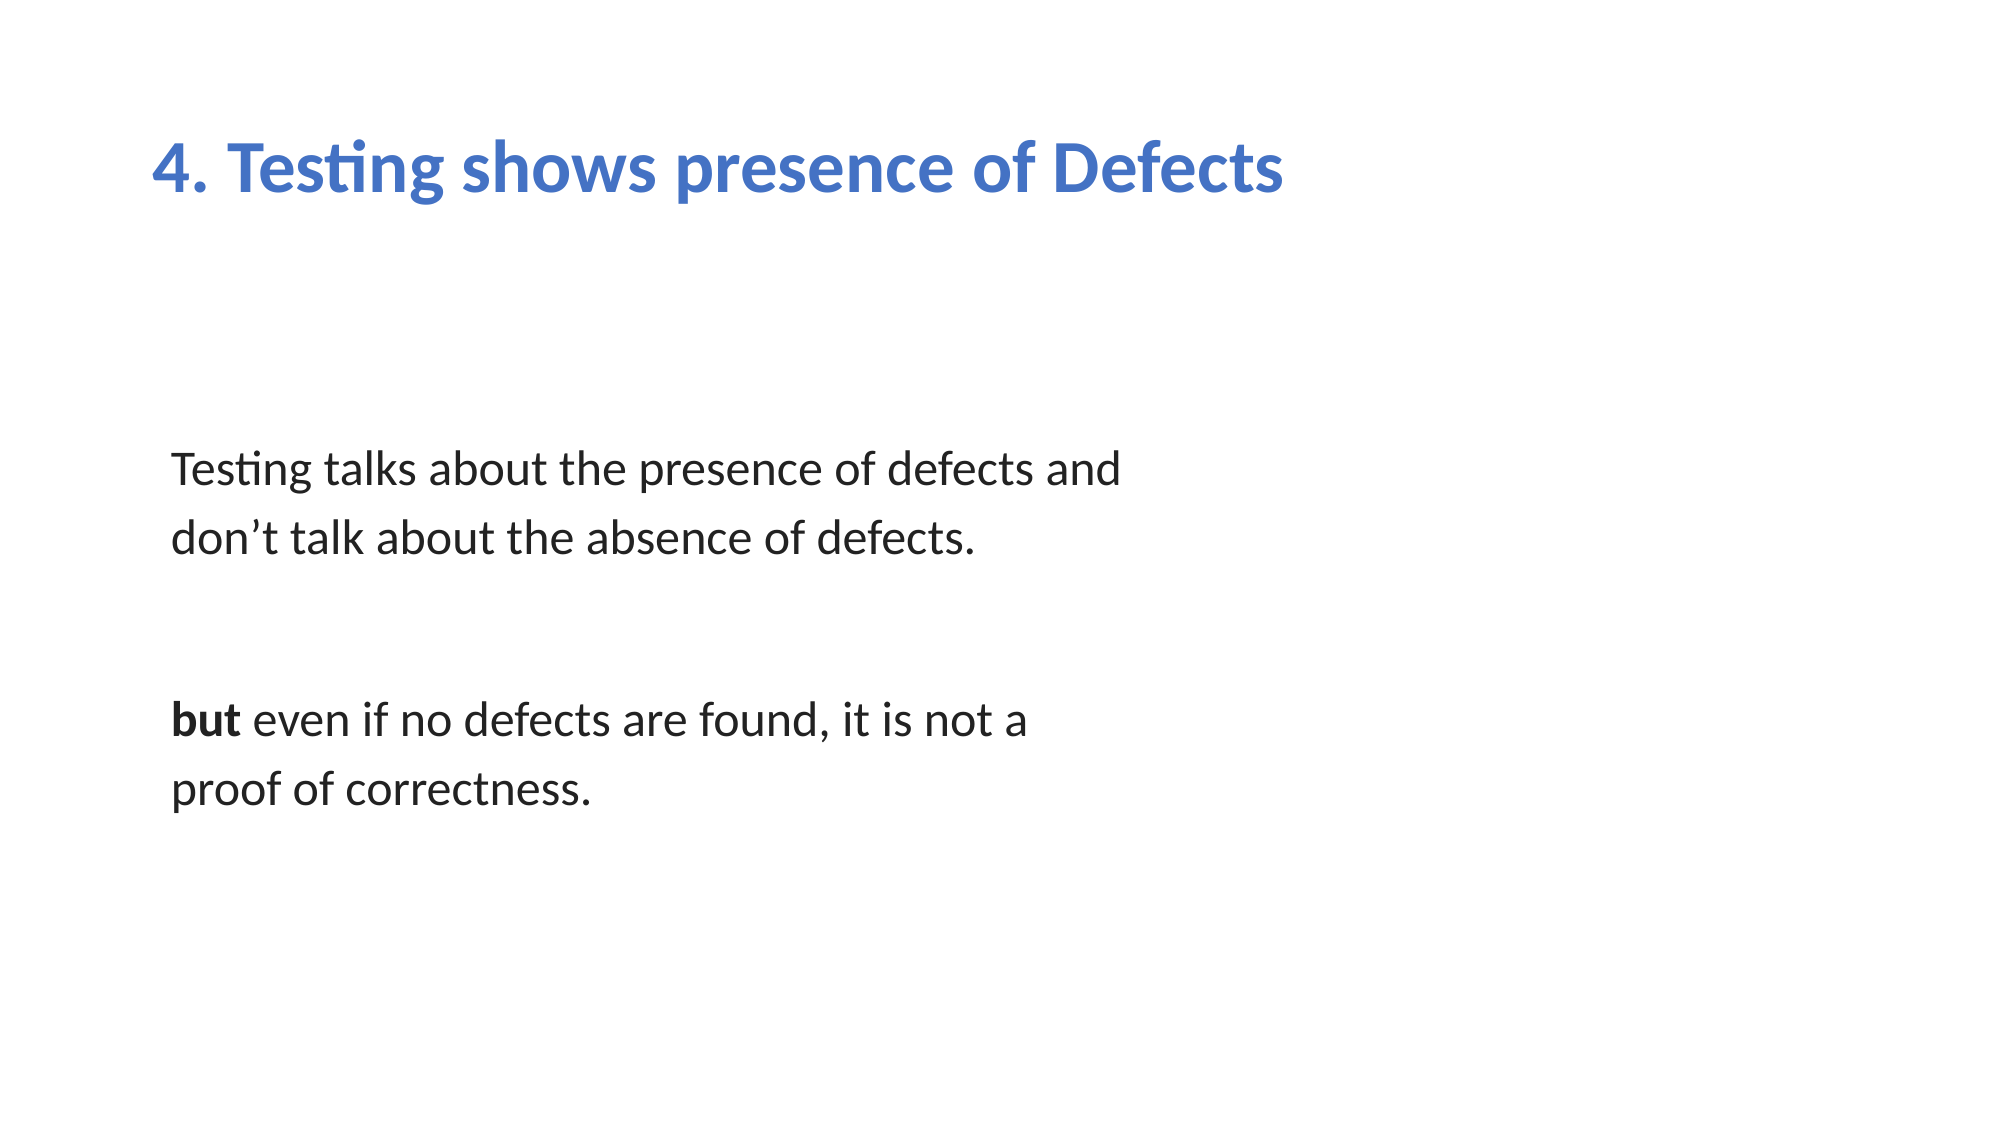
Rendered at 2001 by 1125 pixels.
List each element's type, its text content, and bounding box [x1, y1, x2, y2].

text_box but even if no defects are found, it is not a proof of correctness. [155, 670, 1157, 824]
text_box Testing talks about the presence of defects and don’t talk about the absence of defects. [155, 419, 1299, 573]
title 4. Testing shows presence of Defects [137, 59, 1863, 278]
